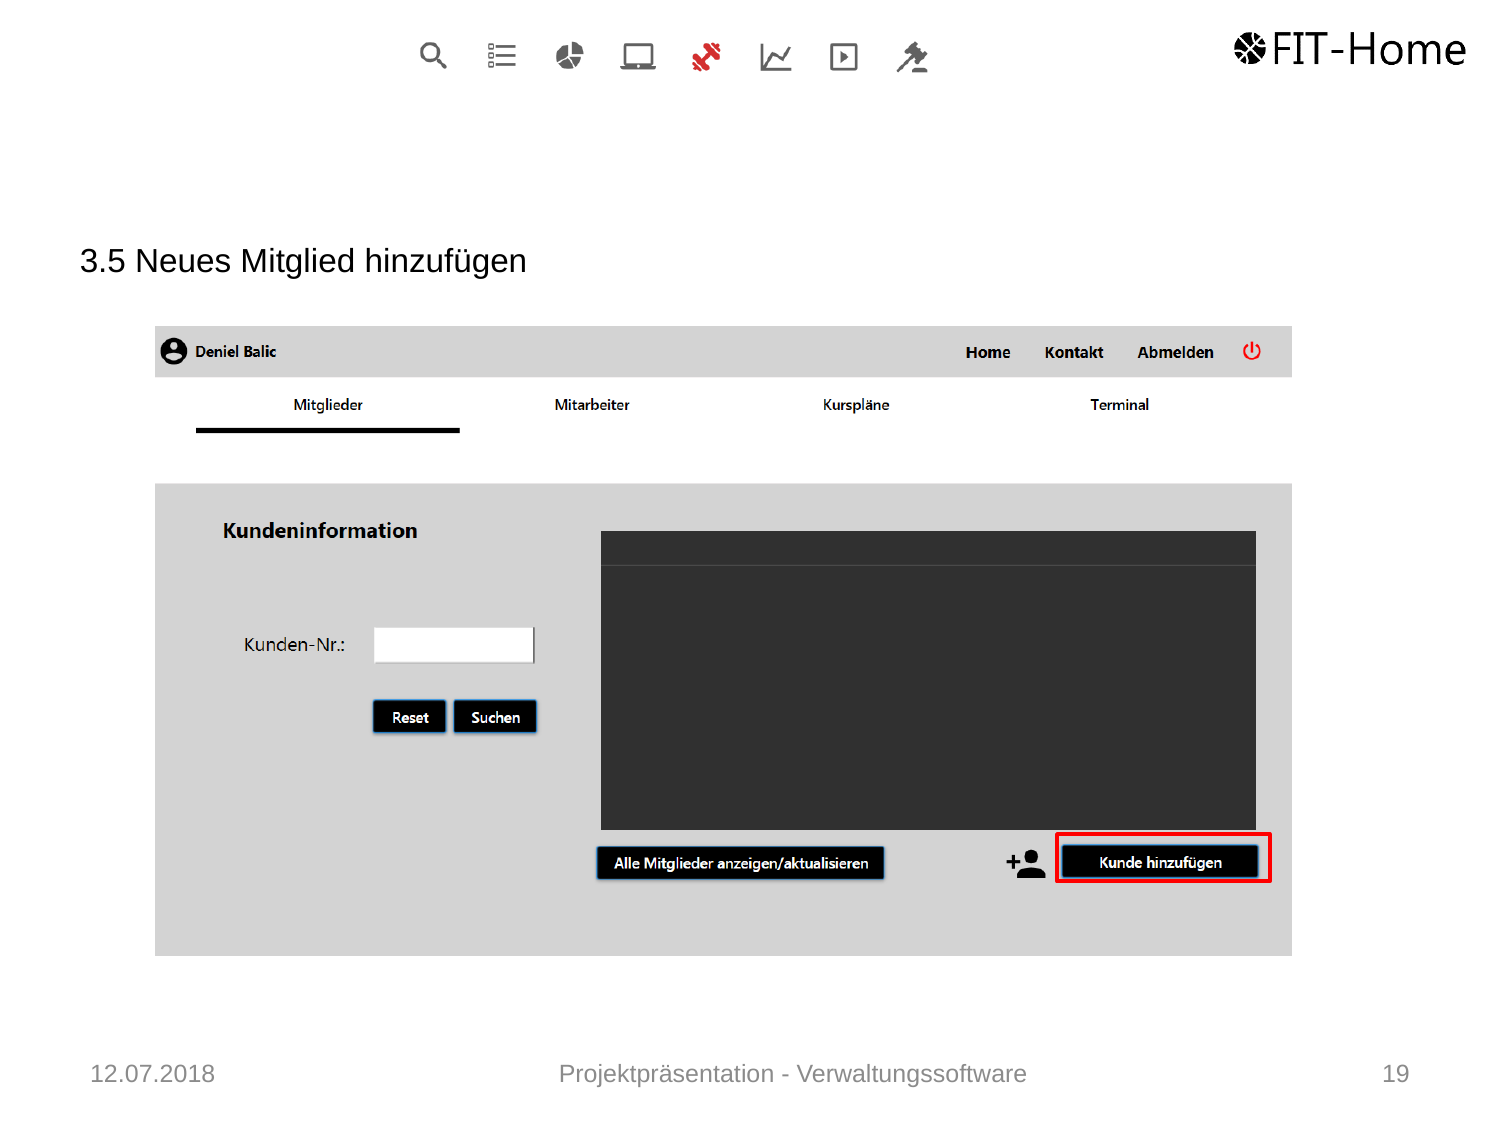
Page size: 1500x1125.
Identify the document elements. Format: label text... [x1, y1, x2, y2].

footer Projektpräsentation - Verwaltungssoftware [512, 1042, 1074, 1103]
picture [893, 38, 930, 75]
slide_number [75, 1042, 425, 1103]
picture [415, 37, 452, 74]
picture [483, 37, 520, 74]
picture [154, 325, 1293, 956]
text_box 3.5 Neues Mitglied hinzufügen [64, 231, 1436, 362]
picture [825, 38, 862, 75]
slide_number 19 [1074, 1042, 1425, 1103]
picture [757, 39, 794, 76]
picture [1222, 14, 1479, 73]
picture [619, 38, 656, 75]
picture [551, 37, 588, 74]
picture [687, 38, 724, 75]
